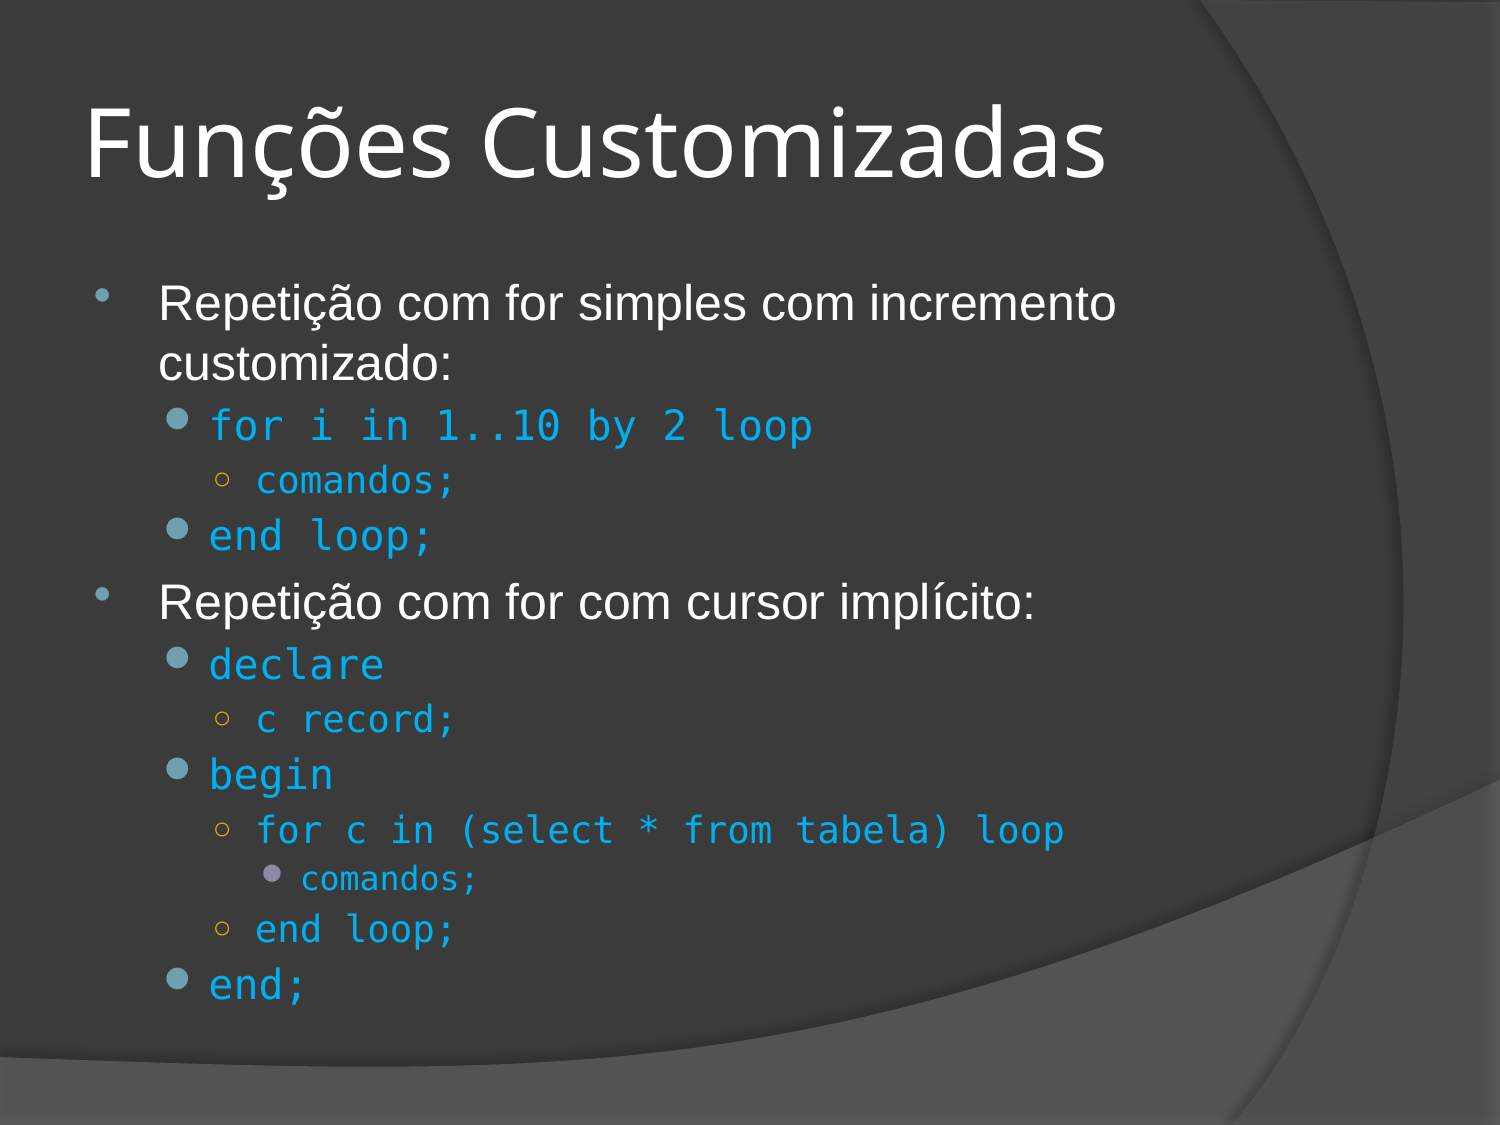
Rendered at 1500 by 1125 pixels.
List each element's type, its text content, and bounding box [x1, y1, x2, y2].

title Funções Customizadas [75, 45, 1300, 233]
list Repetição com for simples com incremento customizado: for i in 1..10 by 2 loop comandos; end loop; Repetição com for com cursor implícito: declare c record; begin for c in (select * from tabela) loop comandos; end loop; end; [75, 262, 1300, 1005]
